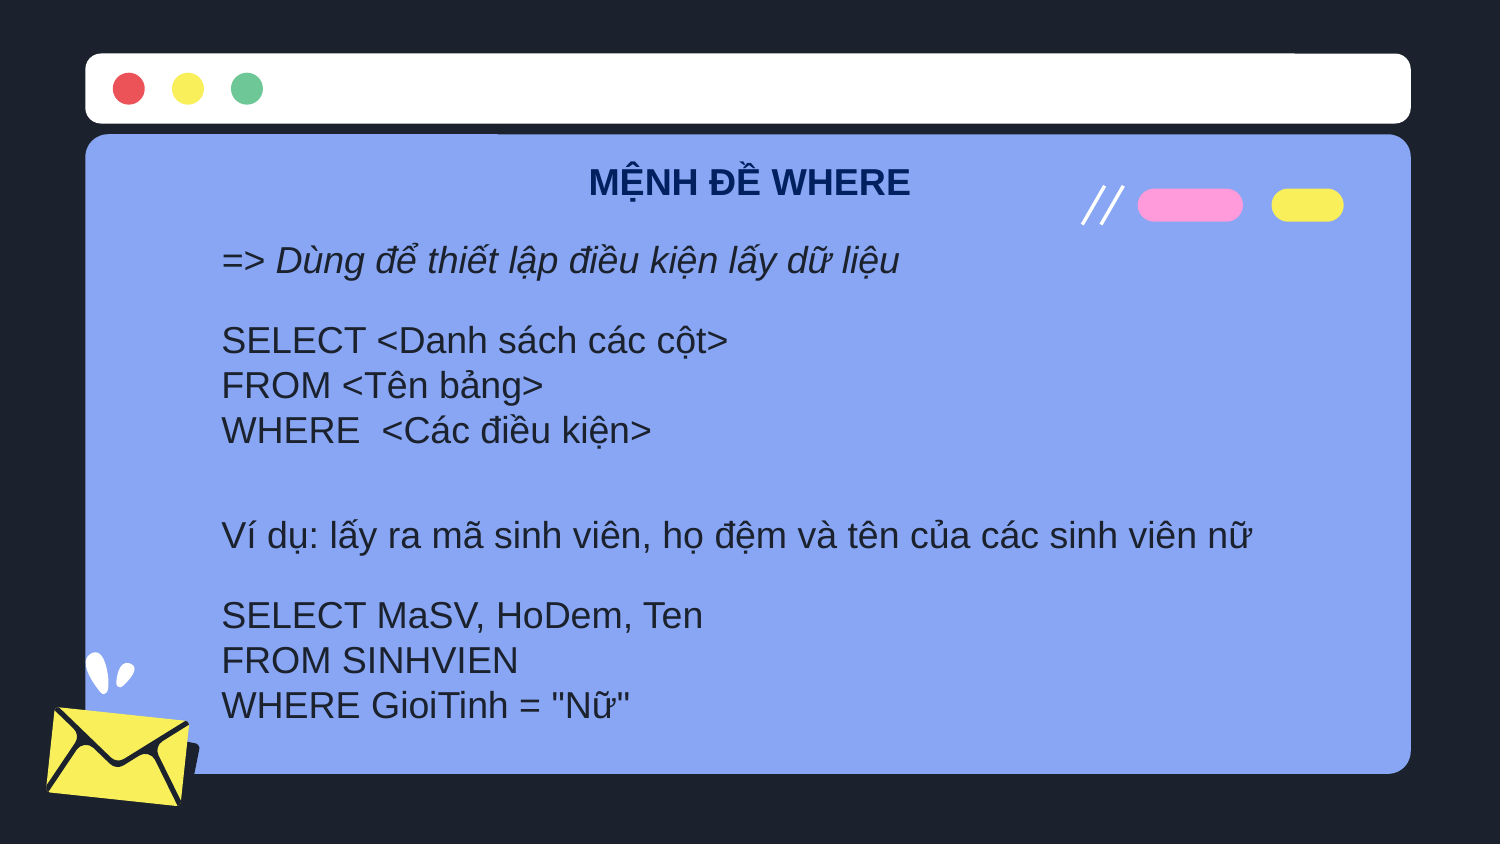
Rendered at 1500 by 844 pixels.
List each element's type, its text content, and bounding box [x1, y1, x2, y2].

text_box MỆNH ĐỀ WHERE => Dùng để thiết lập điều kiện lấy dữ liệu SELECT <Danh sách các cột> FROM <Tên bảng> WHERE <Các điều kiện> Ví dụ: lấy ra mã sinh viên, họ đệm và tên của các sinh viên nữ SELECT MaSV, HoDem, Ten FROM SINHVIEN WHERE GioiTinh = "Nữ" [206, 150, 1294, 733]
